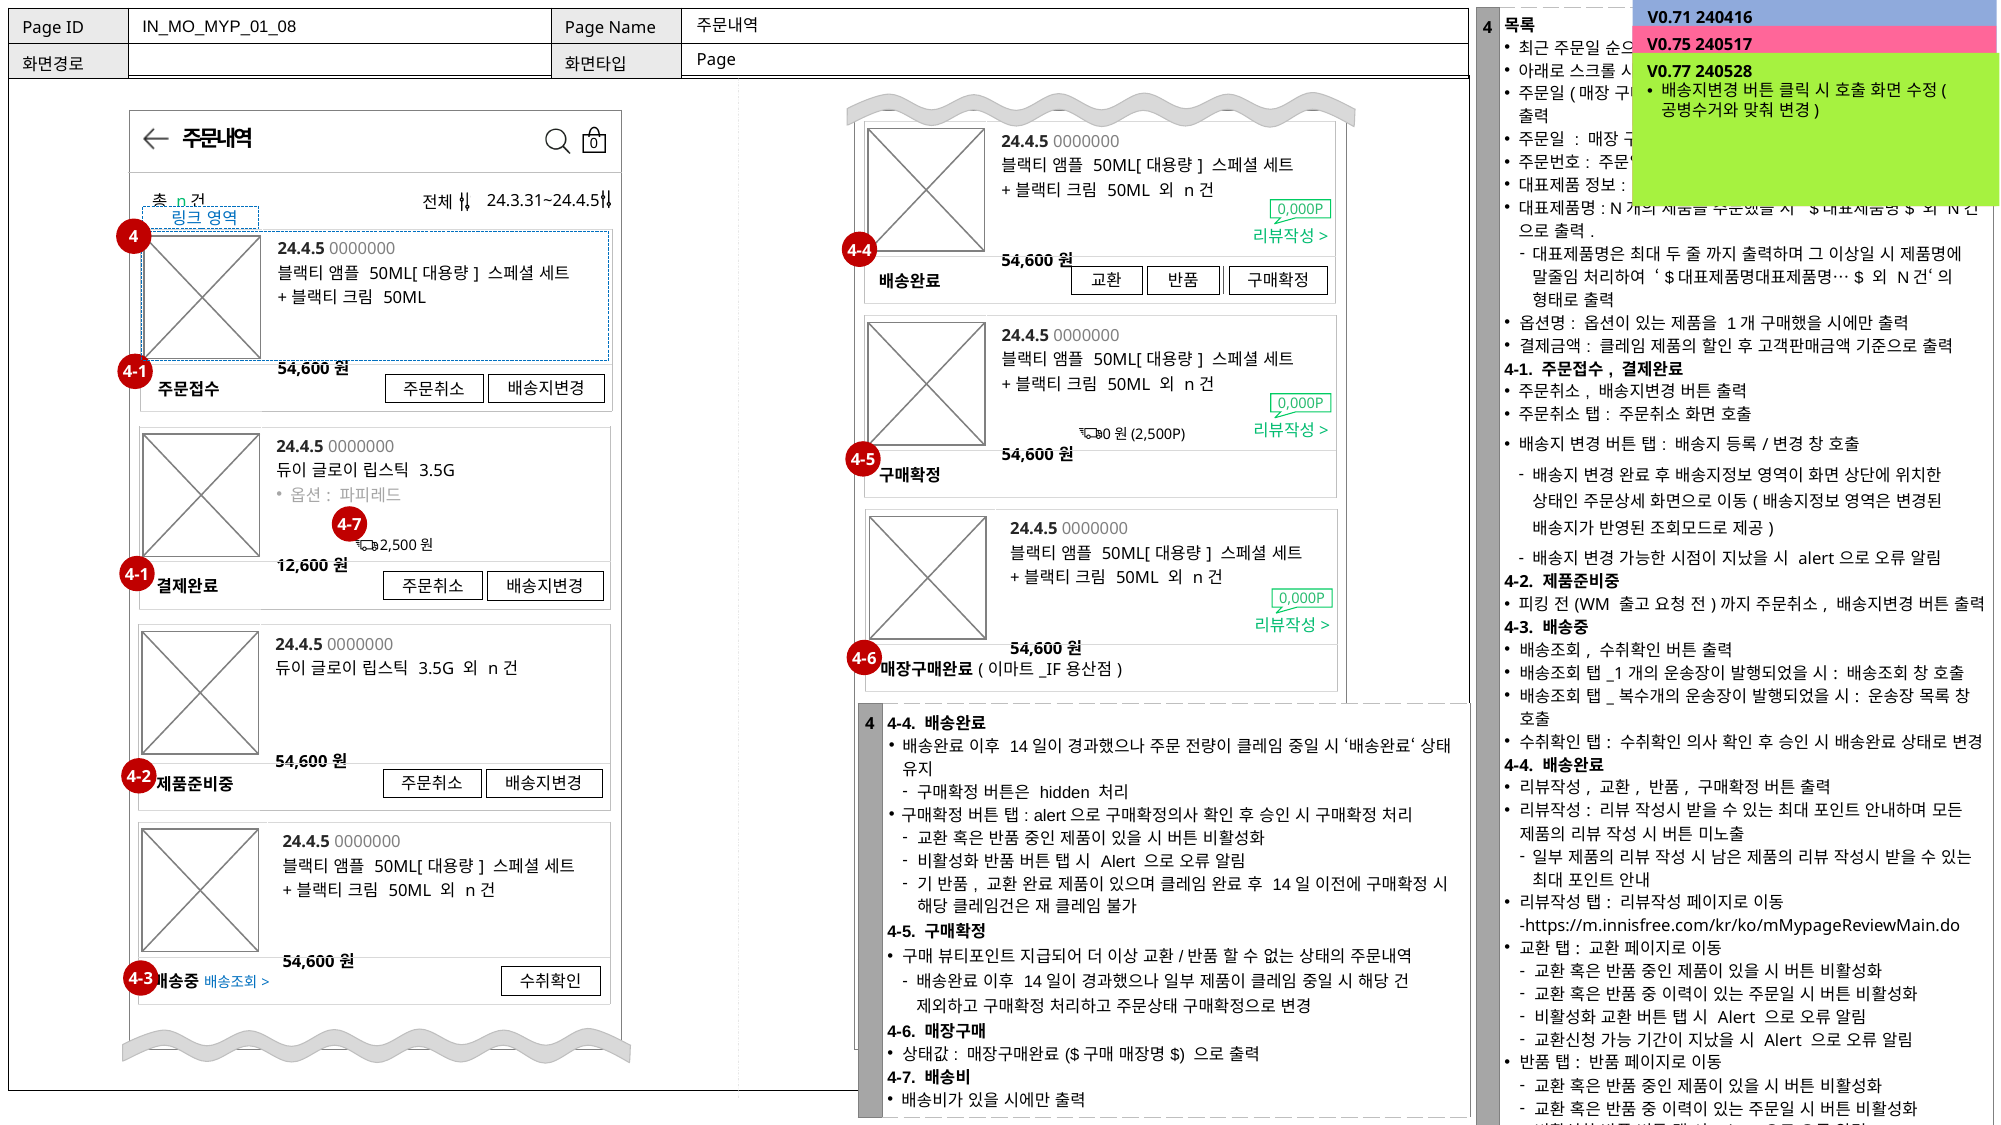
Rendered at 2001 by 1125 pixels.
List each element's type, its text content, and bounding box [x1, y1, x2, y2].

text_box 4-2 [121, 758, 157, 794]
text_box 배송지변경 [486, 571, 604, 601]
text_box 4-3 [123, 960, 159, 996]
text_box [121, 1027, 632, 1065]
text_box 주문취소 [384, 373, 484, 403]
table_header [865, 316, 986, 441]
text_box [846, 91, 1357, 129]
picture [139, 120, 172, 152]
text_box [472, 182, 644, 218]
text_box 구매확정 [1228, 265, 1329, 295]
text_box 결제완료 [141, 568, 234, 604]
table_header 24.4.5 0000000 블랙티 앰플 50ML[대용량] 스페셜 세트+블랙티 크림 50ML 외 n건 54,600원 [996, 510, 1337, 644]
text_box 4-4 [841, 231, 877, 267]
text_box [868, 322, 985, 446]
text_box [1073, 416, 1198, 451]
title 주문내역 [681, 8, 1467, 42]
text_box 4-6 [846, 639, 883, 676]
text_box 주문취소 [383, 570, 483, 601]
table_header 4 [1477, 8, 1499, 1125]
text_box V0.75 240517 구매확정 상태인데 클레임으로 일부 뷰티포인트 미지급 됐을 시 출력되는 아이콘 삭제(0516 주소희님 요청) 일부 제품이 구매확정이고 일부 제품이 클레임 중일 시, 1개 주문 건에 구매확정 기간이 지났지만 클레임 중인 제품이 있을 시 상태값 정의 추가 (0516 주소희님 확인) [1631, 25, 1997, 52]
table_header [877, 446, 986, 450]
text_box [141, 230, 610, 362]
text_box 주문내역 [167, 117, 419, 159]
table_header 24.4.5 0000000 듀이 글로이 립스틱 3.5G 외 n건 54,600원 [261, 625, 610, 763]
subtitle IN_MO_MYP_01_08 [127, 8, 552, 44]
text_box 링크 영역 [142, 205, 260, 230]
table_cell 배송중 배송조회> [139, 958, 610, 1004]
text_box 배송지변경 [487, 373, 606, 403]
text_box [144, 236, 261, 359]
table_header [866, 510, 995, 644]
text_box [141, 828, 259, 952]
text_box 4 [116, 218, 152, 254]
table_cell [139, 764, 260, 810]
table_cell [263, 365, 612, 411]
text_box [141, 631, 259, 755]
text_box 4-1 [119, 555, 155, 592]
table_header 24.4.5 0000000 블랙티 앰플 50ML[대용량] 스페셜 세트+블랙티 크림 50ML 외 n건 54,600원 [268, 823, 610, 957]
text_box 주문취소 [382, 768, 482, 798]
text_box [407, 184, 514, 220]
text_box V0.77 240528 배송지변경 버튼 클릭 시 호출 화면 수정(공병수거와 맞춰 변경) [1631, 52, 2000, 207]
table_cell 구매확정 [865, 451, 1336, 497]
table_header [146, 556, 261, 561]
table_cell [141, 365, 262, 411]
text_box 4-1 [117, 353, 153, 390]
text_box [1223, 393, 1359, 444]
text_box 반품 [1147, 265, 1220, 295]
text_box 배송지변경 [485, 768, 603, 798]
table_cell [262, 562, 610, 609]
table_header 4-4. 배송완료 배송완료 이후 14일이 경과했으나 주문 전량이 클레임 중일 시 ‘배송완료‘ 상태 유지 구매확정 버튼은 hidden 처리 구매확정 버튼 탭: alert으로 구매확정의사 확인 후 승인 시 구매확정 처리 교환 혹은 반품 중인 제품이 있을 시 버튼 비활성화 비활성화 반품 버튼 탭 시 Alert 으로 오류 알림 기 반품, 교환 완료 제품이 있으며 클레임 완료 후 14일 이전에 구매확정 시 해당 클레임건은 재 클레임 불가 4-5. 구매확정 구매 뷰티포인트 지급되어 더 이상 교환/반품 할 수 없는 상태의 주문내역 배송완료 이후 14일이 경과했으나 일부 제품이 클레임 중일 시 해당 건 제외하고 구매확정 처리하고 주문상태 구매확정으로 변경 4-6. 매장구매 상태값: 매장구매완료($구매 매장명$) 으로 출력 4-7. 배송비 배송비가 있을 시에만 출력 [883, 703, 1470, 1117]
table_cell [140, 562, 261, 609]
table_cell [261, 764, 610, 810]
table_header 24.4.5 0000000 듀이 글로이 립스틱 3.5G 옵션: 파피레드 12,600원 [262, 428, 610, 561]
table_header [877, 251, 986, 256]
table_header [139, 823, 267, 957]
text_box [142, 433, 260, 557]
text_box 총 n건 [137, 183, 244, 219]
text_box 제품준비중 [141, 766, 249, 802]
text_box 교환 [1070, 265, 1143, 295]
text_box 4-5 [845, 441, 881, 477]
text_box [867, 128, 985, 252]
text_box V0.71 240416 클레임이 끝나지 않아 일부 제품이 구매확정 처리가 될 수 없는 상태일 시 상태값 옆에 아이콘 출력하여 표시 필요(0412 주소희님 요청) [1632, 0, 1998, 52]
text_box 4-7 [331, 506, 368, 542]
table_header 목록 최근 주문일 순으로 정렬 아래로 스크롤 시 20개 단위로 전체 목록 불러옴 주문일(매장 구매일 시에는 구매일), 대표제품 정보, 결제금액 출력 주문일 : 매장 구매일 시에는 구매일 출력 주문번호: 주문일 우측에 주문번호 출력 대표제품 정보: 썸네일, 대표제품명, 옵션명 출력 대표제품명: N개의 제품을 주문했을 시 ‘$대표제품명$ 외 N건‘ 으로 출력. 대표제품명은 최대 두 줄 까지 출력하며 그 이상일 시 제품명에 말줄임 처리하여 ‘$대표제품명대표제품명…$ 외 N건‘ 의 형태로 출력 옵션명: 옵션이 있는 제품을 1개 구매했을 시에만 출력 결제금액: 클레임 제품의 할인 후 고객판매금액 기준으로 출력 4-1. 주문접수, 결제완료 주문취소, 배송지변경 버튼 출력 주문취소 탭: 주문취소 화면 호출 배송지 변경 버튼 탭: 배송지 등록/변경 창 호출 배송지 변경 완료 후 배송지정보 영역이 화면 상단에 위치한 상태인 주문상세 화면으로 이동(배송지정보 영역은 변경된 배송지가 반영된 조회모드로 제공) 배송지 변경 가능한 시점이 지났을 시 alert으로 오류 알림 4-2. 제품준비중 피킹 전(WM 출고 요청 전)까지 주문취소, 배송지변경 버튼 출력 4-3. 배송중 배송조회, 수취확인 버튼 출력 배송조회 탭_1개의 운송장이 발행되었을 시: 배송조회 창 호출 배송조회 탭_복수개의 운송장이 발행되었을 시: 운송장 목록 창 호출 수취확인 탭: 수취확인 의사 확인 후 승인 시 배송완료 상태로 변경 4-4. 배송완료 리뷰작성, 교환, 반품, 구매확정 버튼 출력 리뷰작성: 리뷰 작성시 받을 수 있는 최대 포인트 안내하며 모든 제품의 리뷰 작성 시 버튼 미노출 일부 제품의 리뷰 작성 시 남은 제품의 리뷰 작성시 받을 수 있는 최대 포인트 안내 리뷰작성 탭: 리뷰작성 페이지로 이동 -https://m.innisfree.com/kr/ko/mMypageReviewMain.do 교환 탭: 교환 페이지로 이동 교환 혹은 반품 중인 제품이 있을 시 버튼 비활성화 교환 혹은 반품 중 이력이 있는 주문일 시 버튼 비활성화 비활성화 교환 버튼 탭 시 Alert 으로 오류 알림 교환신청 가능 기간이 지났을 시 Alert 으로 오류 알림 반품 탭: 반품 페이지로 이동 교환 혹은 반품 중인 제품이 있을 시 버튼 비활성화 교환 혹은 반품 중 이력이 있는 주문일 시 버튼 비활성화 비활성화 반품 버튼 탭 시 Alert 으로 오류 알림 반품신청 가능 기간이 지났을 시 Alert 으로 오류 알림 [1500, 7, 1993, 1125]
table_header 24.4.5 0000000 블랙티 앰플 50ML[대용량] 스페셜 세트+블랙티 크림 50ML 외 n건 54,600원 [987, 122, 1335, 256]
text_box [1223, 199, 1359, 250]
table_header 24.4.5 0000000 블랙티 앰플 50ML[대용량] 스페셜 세트+블랙티 크림 50ML 외 n건 54,600원 [987, 316, 1336, 450]
text_box Page [681, 42, 1467, 78]
table_header [865, 122, 986, 232]
text_box 주문접수 [143, 371, 235, 407]
table_cell 배송완료 [865, 257, 1335, 303]
text_box 수취확인 [501, 966, 601, 996]
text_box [538, 122, 614, 161]
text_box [1224, 588, 1360, 640]
table_header [139, 625, 260, 763]
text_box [869, 516, 987, 640]
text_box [349, 528, 448, 563]
table_header [140, 428, 261, 556]
table_header 4 [859, 704, 882, 1117]
table_cell 매장구매완료(이마트_IF용산점) [866, 645, 1337, 691]
